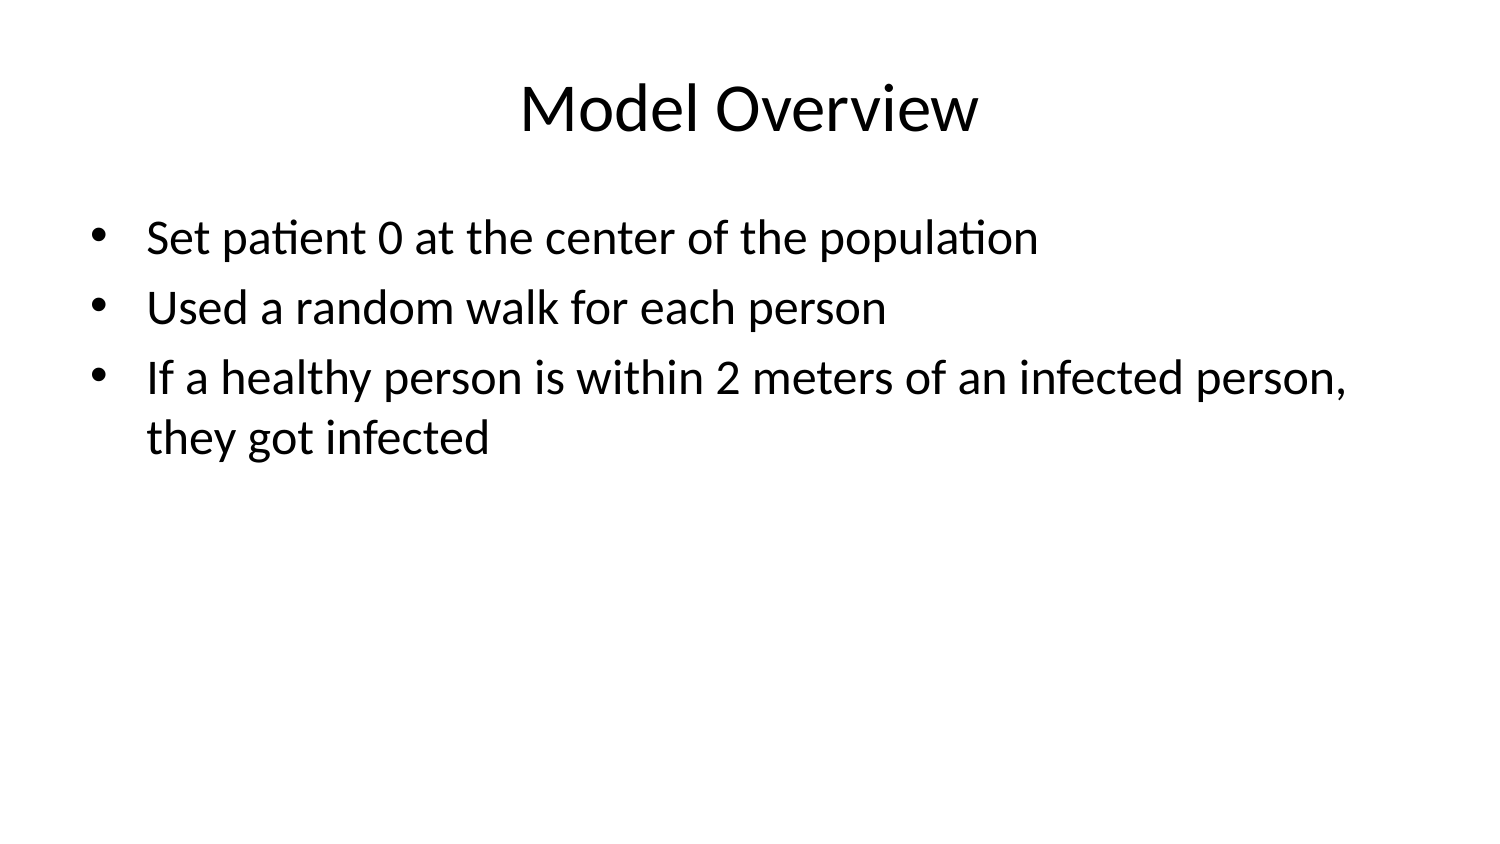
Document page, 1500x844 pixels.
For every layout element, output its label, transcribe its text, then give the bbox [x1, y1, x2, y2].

list Set patient 0 at the center of the population Used a random walk for each person If a healthy person is within 2 meters of an infected person, they got infected [75, 196, 1425, 754]
title Model Overview [75, 33, 1425, 175]
